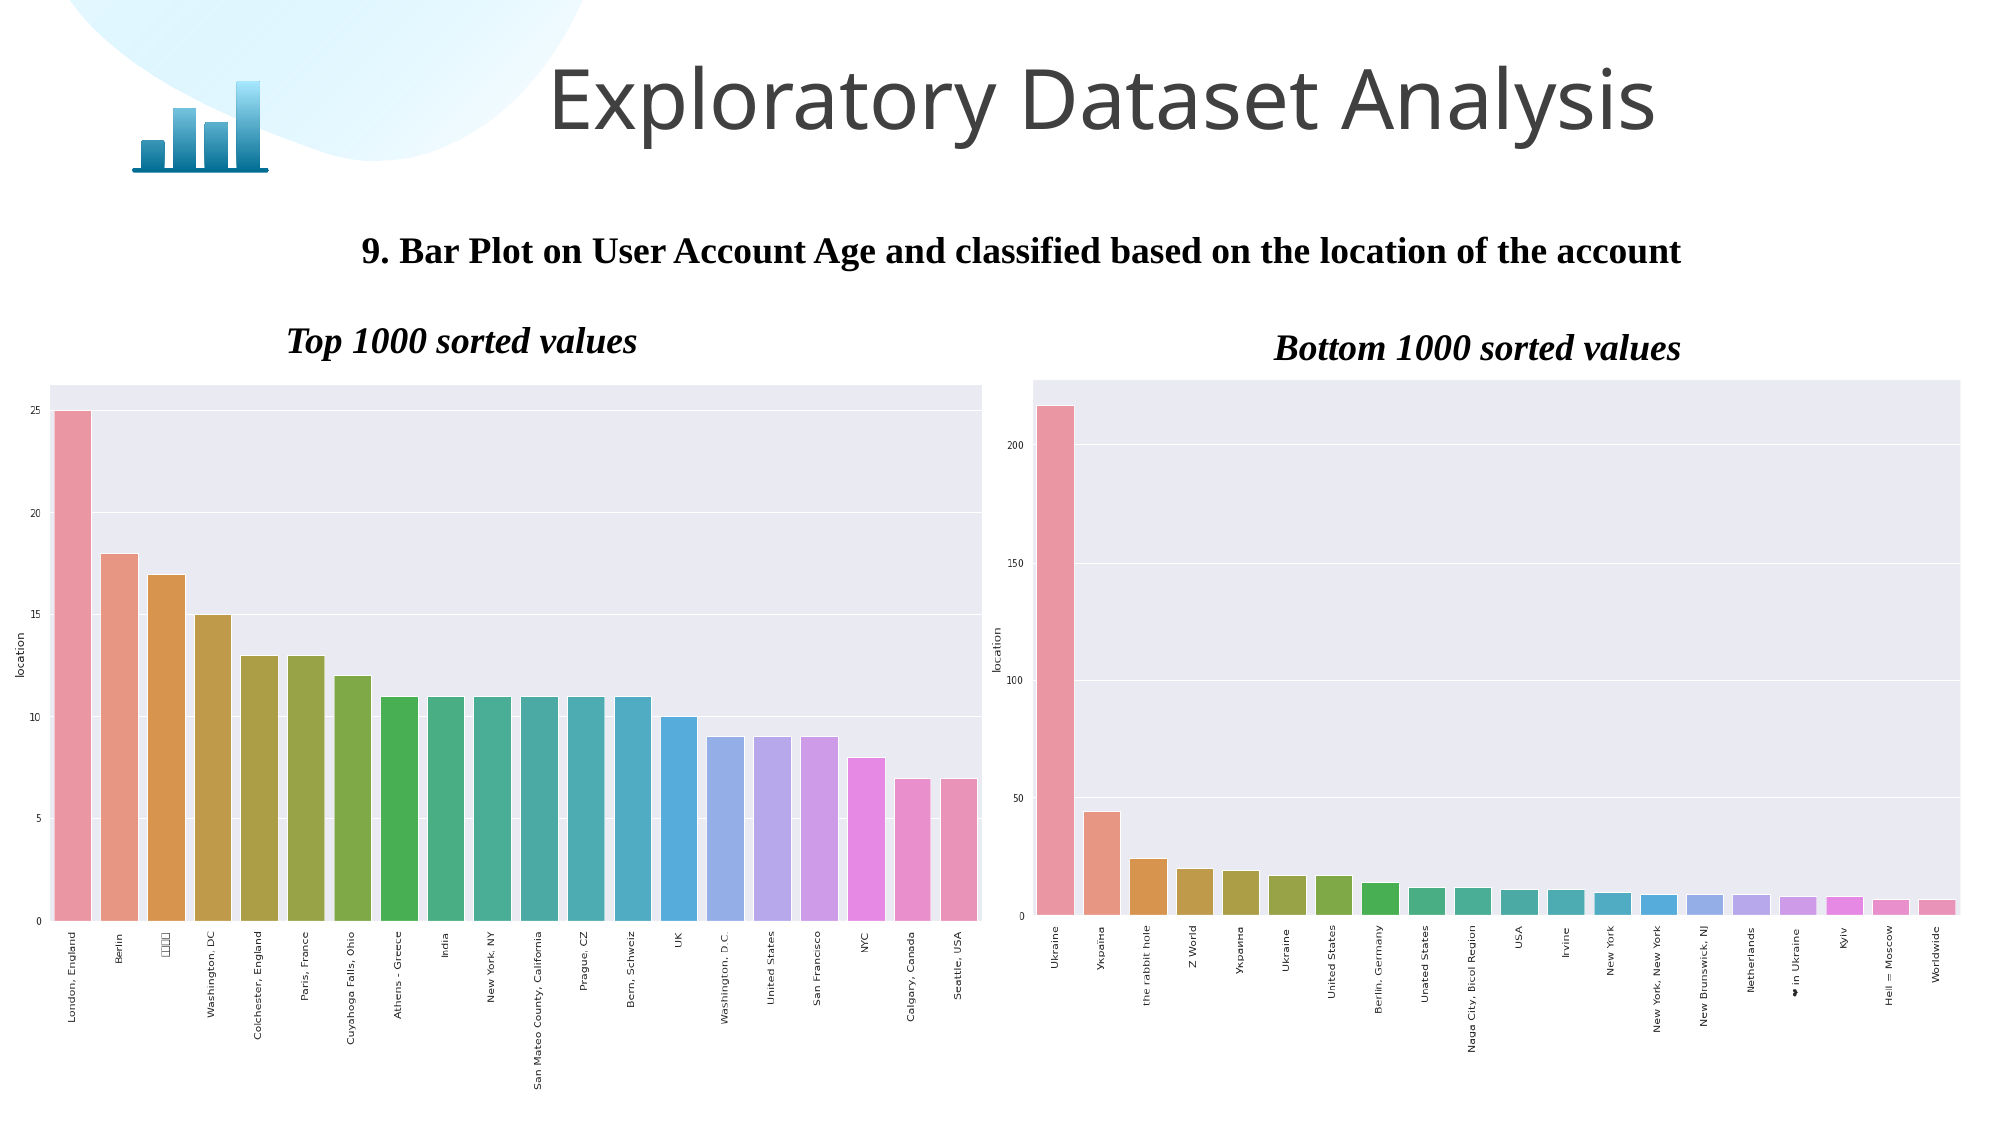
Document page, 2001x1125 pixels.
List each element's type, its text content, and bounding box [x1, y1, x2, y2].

picture [9, 372, 1965, 1095]
text_box [132, 80, 269, 173]
text_box 9. Bar Plot on User Account Age and classified based on the location of the account Top 1000 sorted values [195, 218, 1849, 377]
text_box Bottom 1000 sorted values [1088, 225, 1849, 372]
text_box Exploratory Dataset Analysis [547, 49, 1849, 155]
text_box [69, 0, 582, 161]
